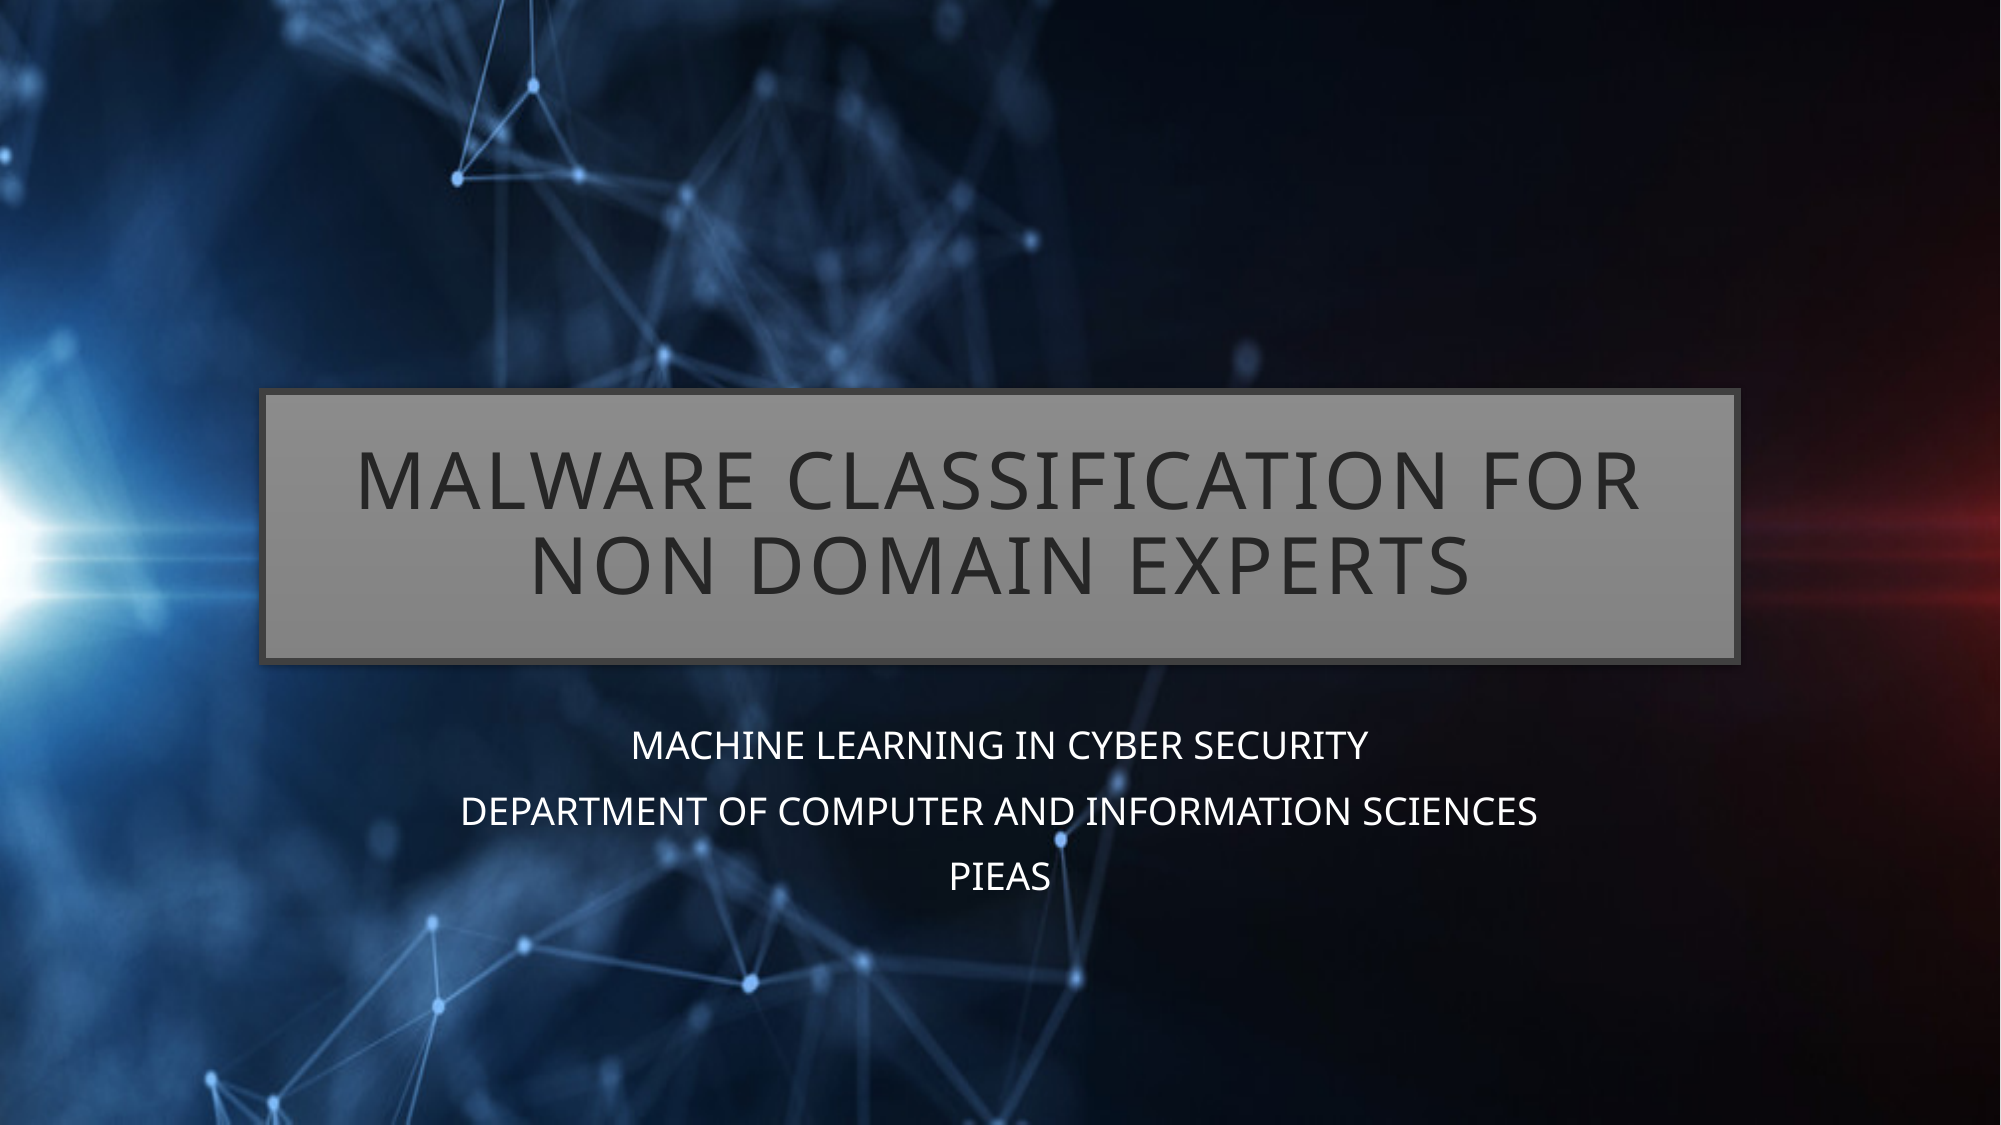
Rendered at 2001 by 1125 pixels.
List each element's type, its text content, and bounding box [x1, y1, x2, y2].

title MALWARE CLASSIFICATION FOR NON DOMAIN EXPERTS [259, 388, 1741, 665]
picture [0, 0, 2001, 1125]
subtitle MACHINE LEARNING IN CYBER SECURITY DEPARTMENT OF COMPUTER AND INFORMATION SCIENCES PIEAS [442, 713, 1558, 954]
